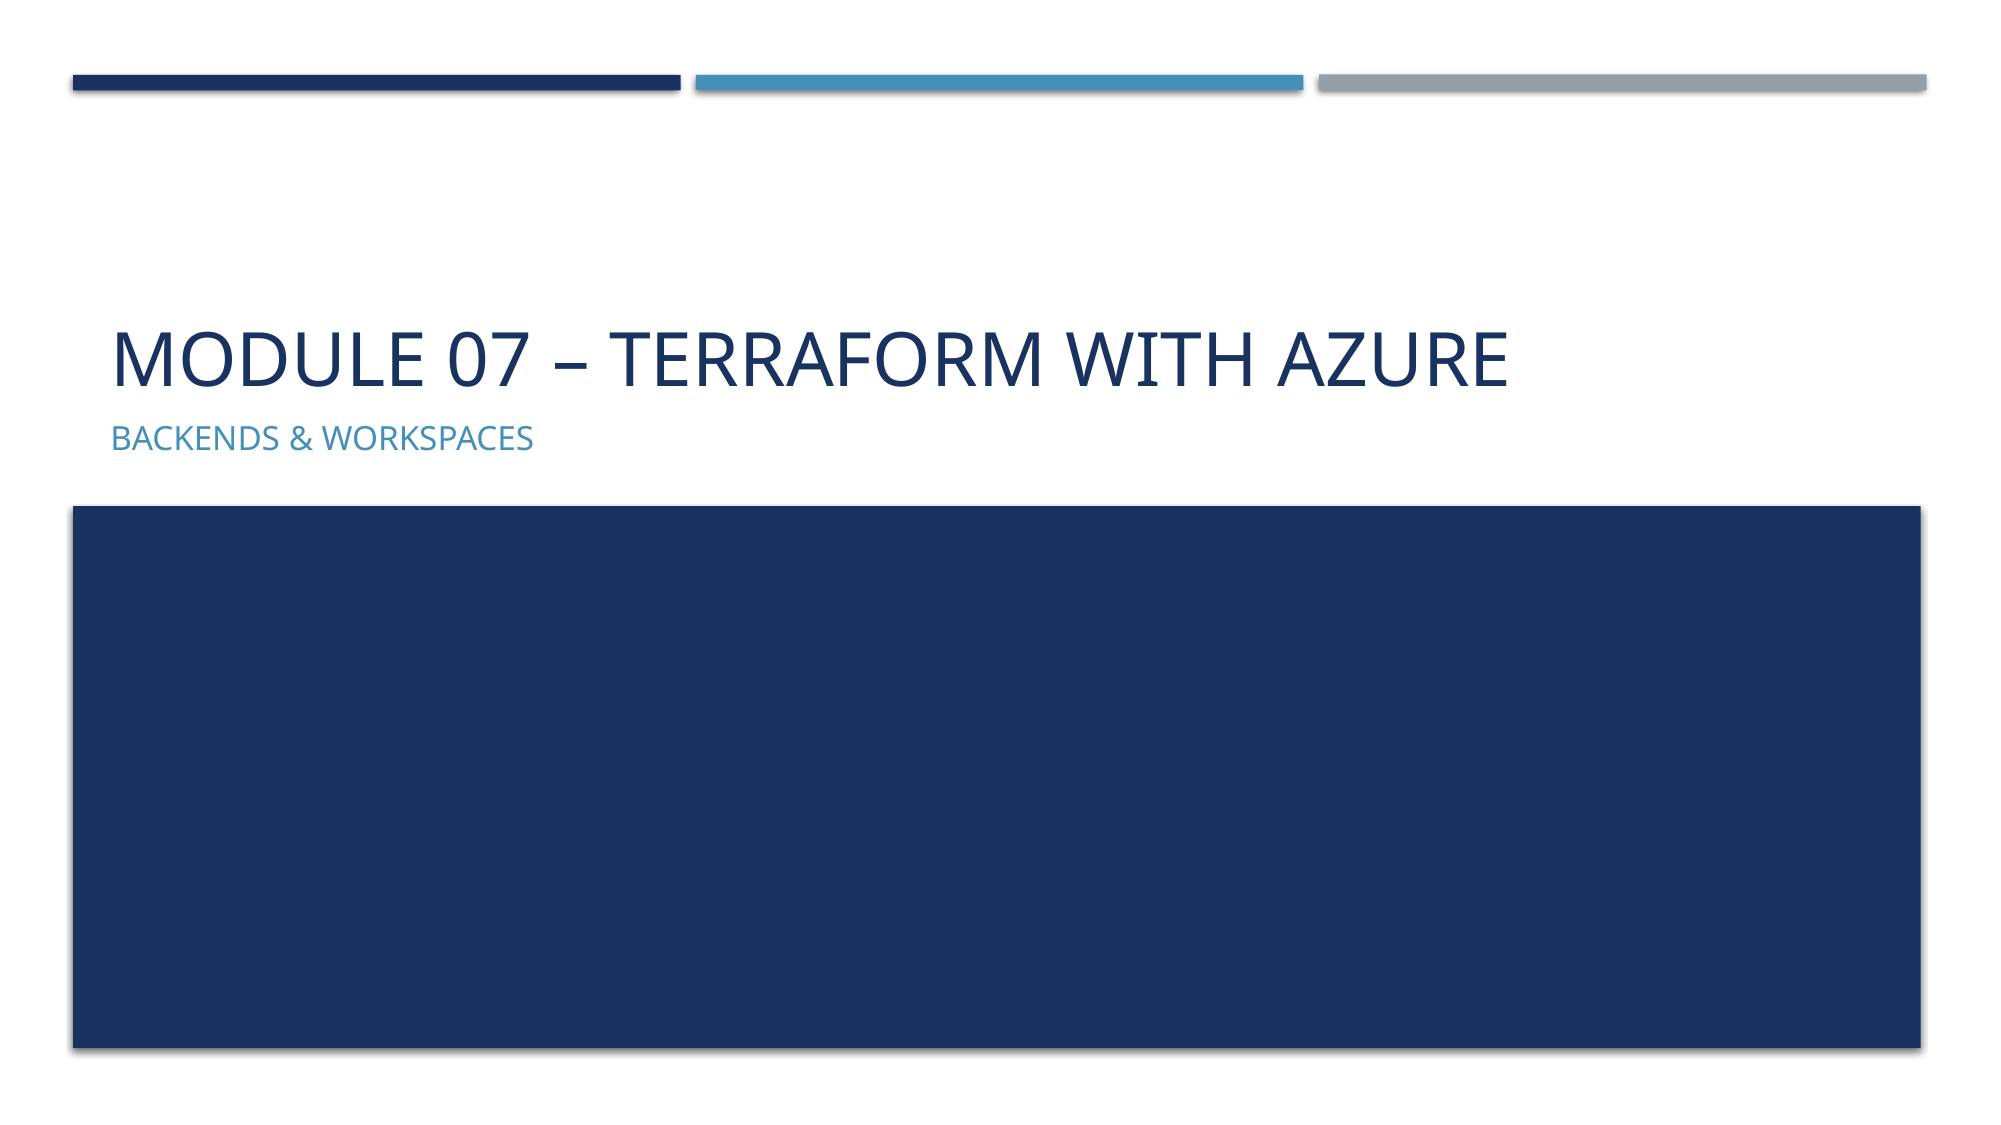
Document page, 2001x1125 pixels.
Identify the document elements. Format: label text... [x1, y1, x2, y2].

title Module 07 – Terraform with azure [95, 167, 1899, 409]
subtitle Backends & Workspaces [95, 409, 1899, 507]
